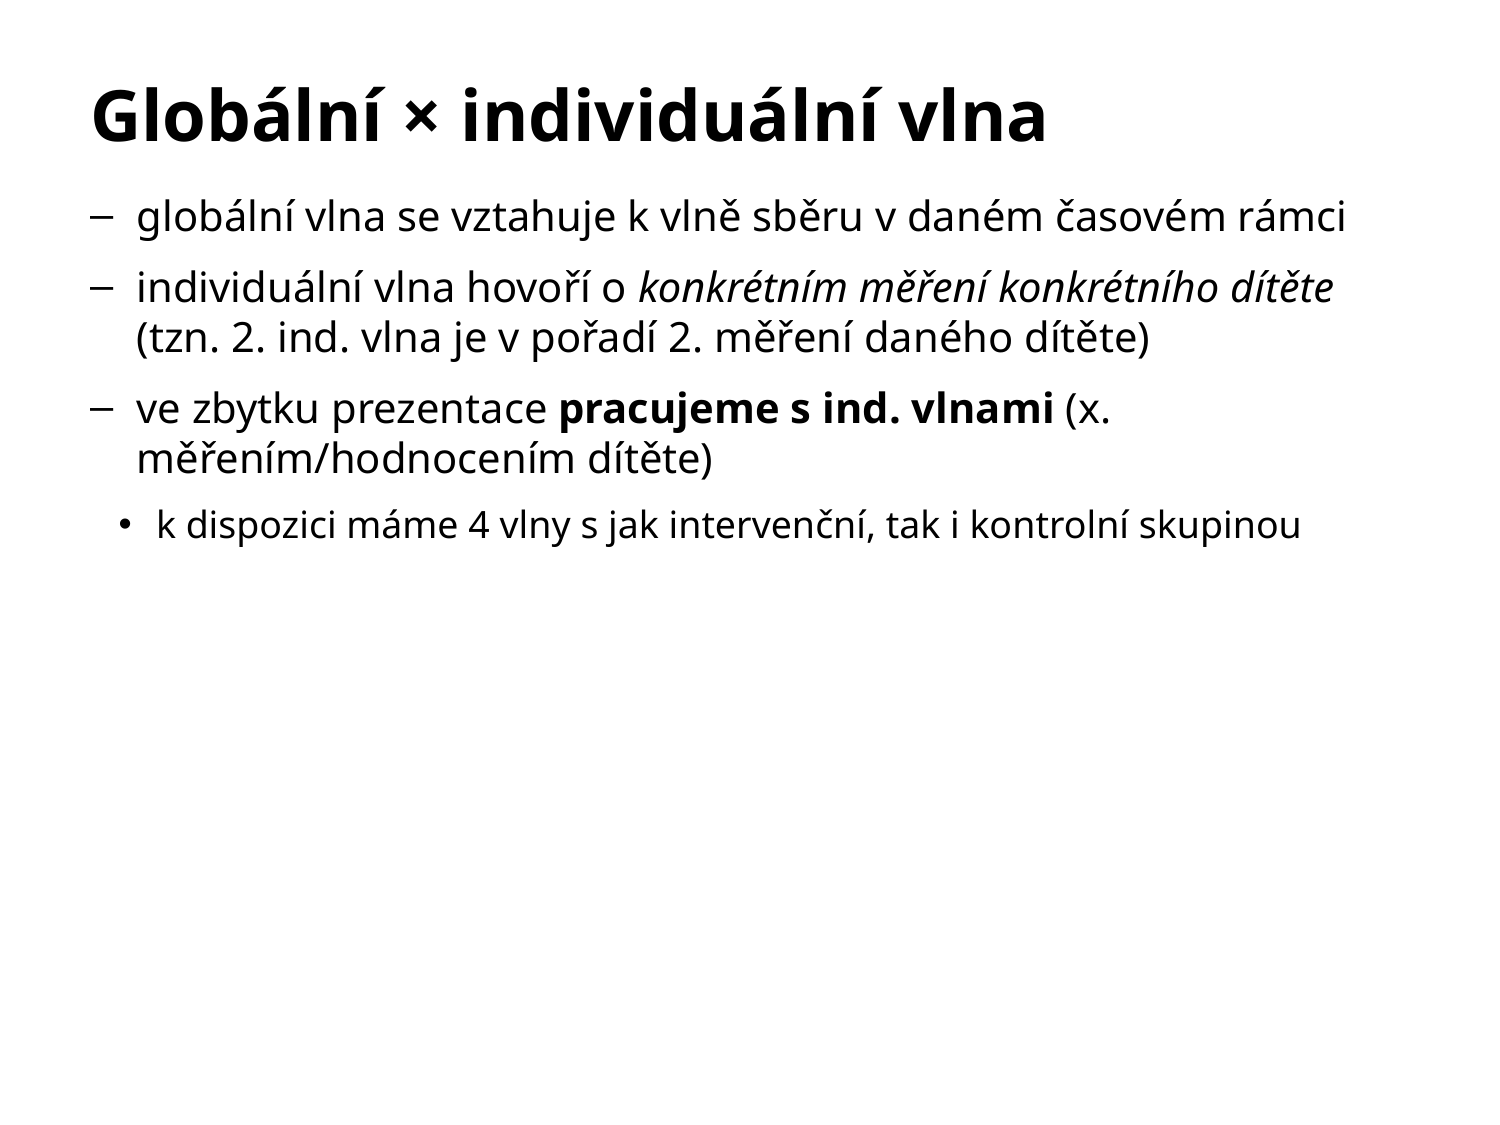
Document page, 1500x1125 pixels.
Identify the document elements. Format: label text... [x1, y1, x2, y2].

list globální vlna se vztahuje k vlně sběru v daném časovém rámci individuální vlna hovoří o konkrétním měření konkrétního dítěte (tzn. 2. ind. vlna je v pořadí 2. měření daného dítěte) ve zbytku prezentace pracujeme s ind. vlnami (x. měřením/hodnocením dítěte) k dispozici máme 4 vlny s jak intervenční, tak i kontrolní skupinou [75, 182, 1425, 1080]
title Globální × individuální vlna [75, 45, 1425, 182]
